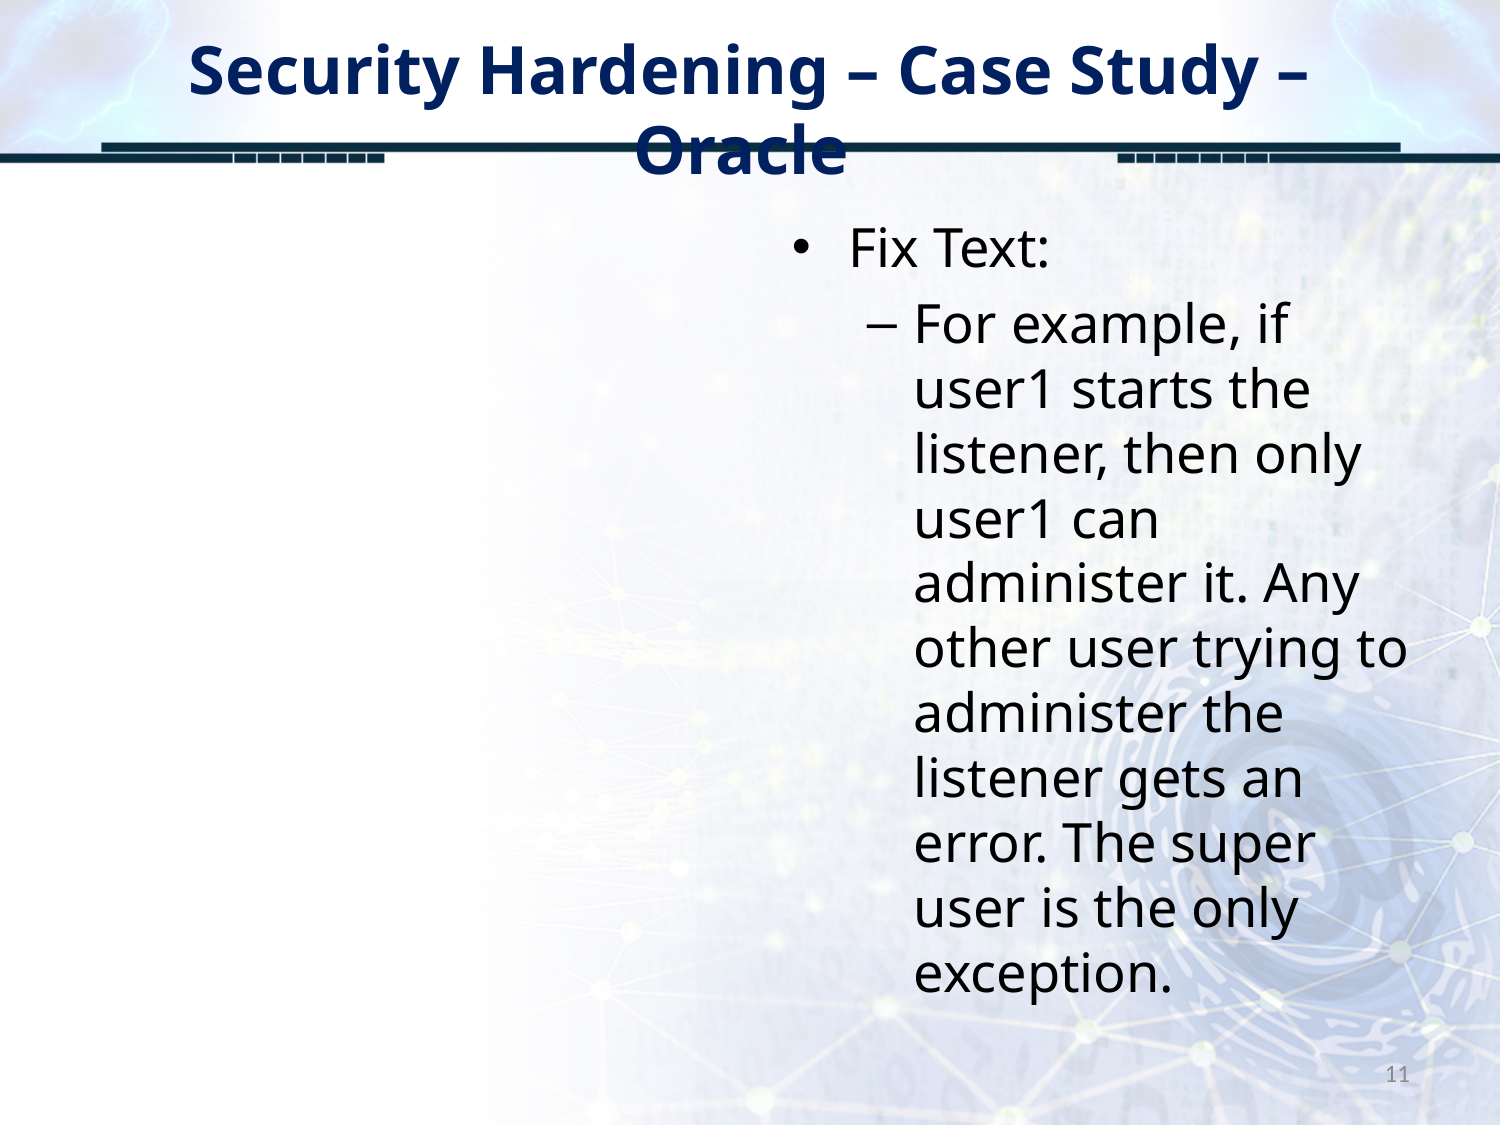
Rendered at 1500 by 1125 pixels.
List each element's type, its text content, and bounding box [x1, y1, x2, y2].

list Fix Text: For example, if user1 starts the listener, then only user1 can administer it. Any other user trying to administer the listener gets an error. The super user is the only exception. [776, 205, 1432, 1023]
title Security Hardening – Case Study – Oracle [75, 34, 1425, 182]
slide_number 11 [1074, 1042, 1425, 1103]
picture [0, 0, 1500, 1125]
